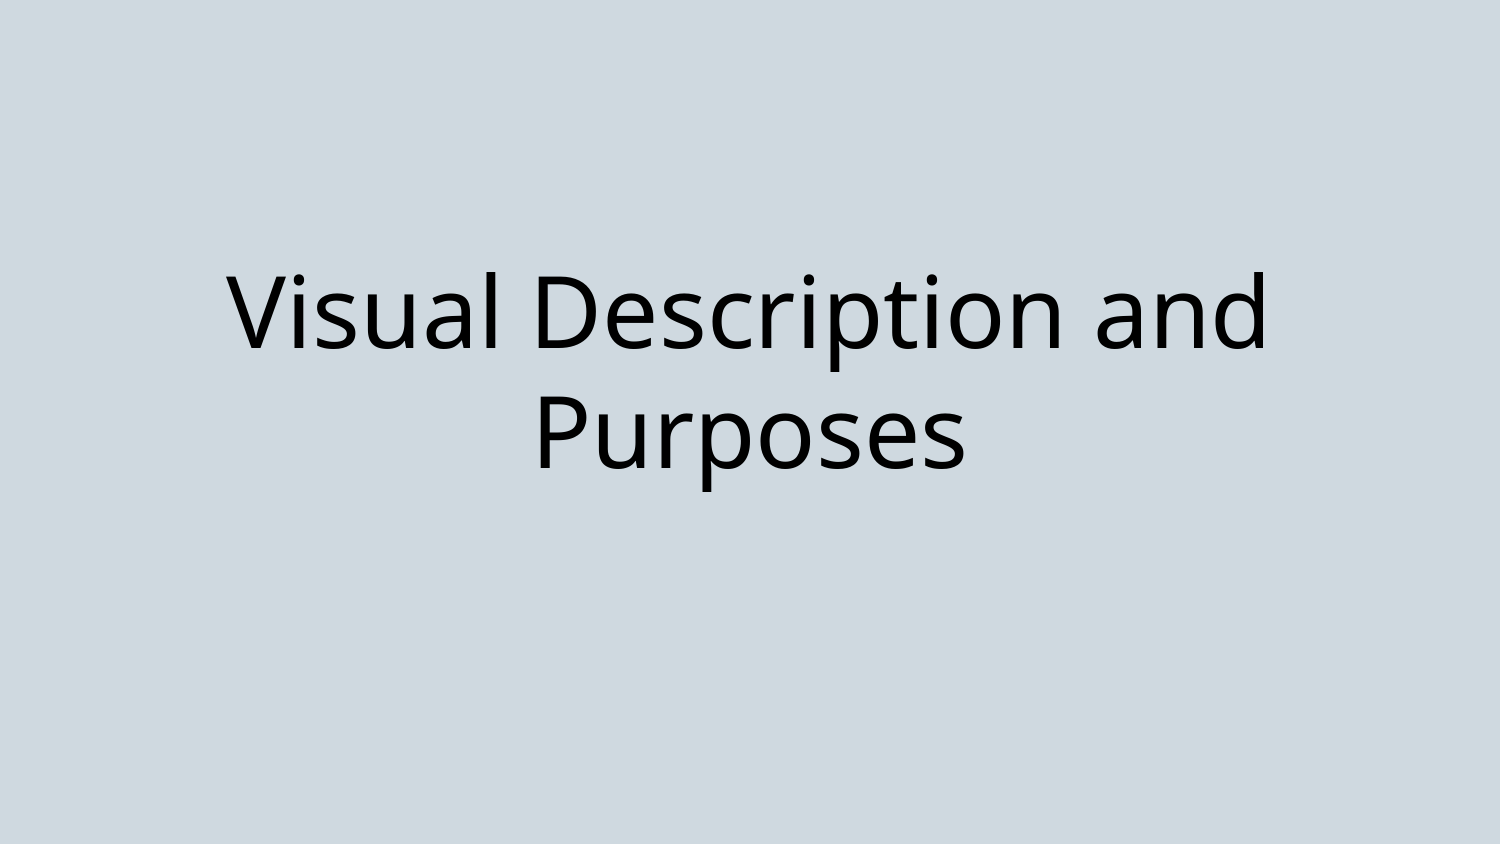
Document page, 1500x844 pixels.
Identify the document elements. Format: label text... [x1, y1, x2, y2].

title Visual Description and Purposes [51, 181, 1449, 504]
